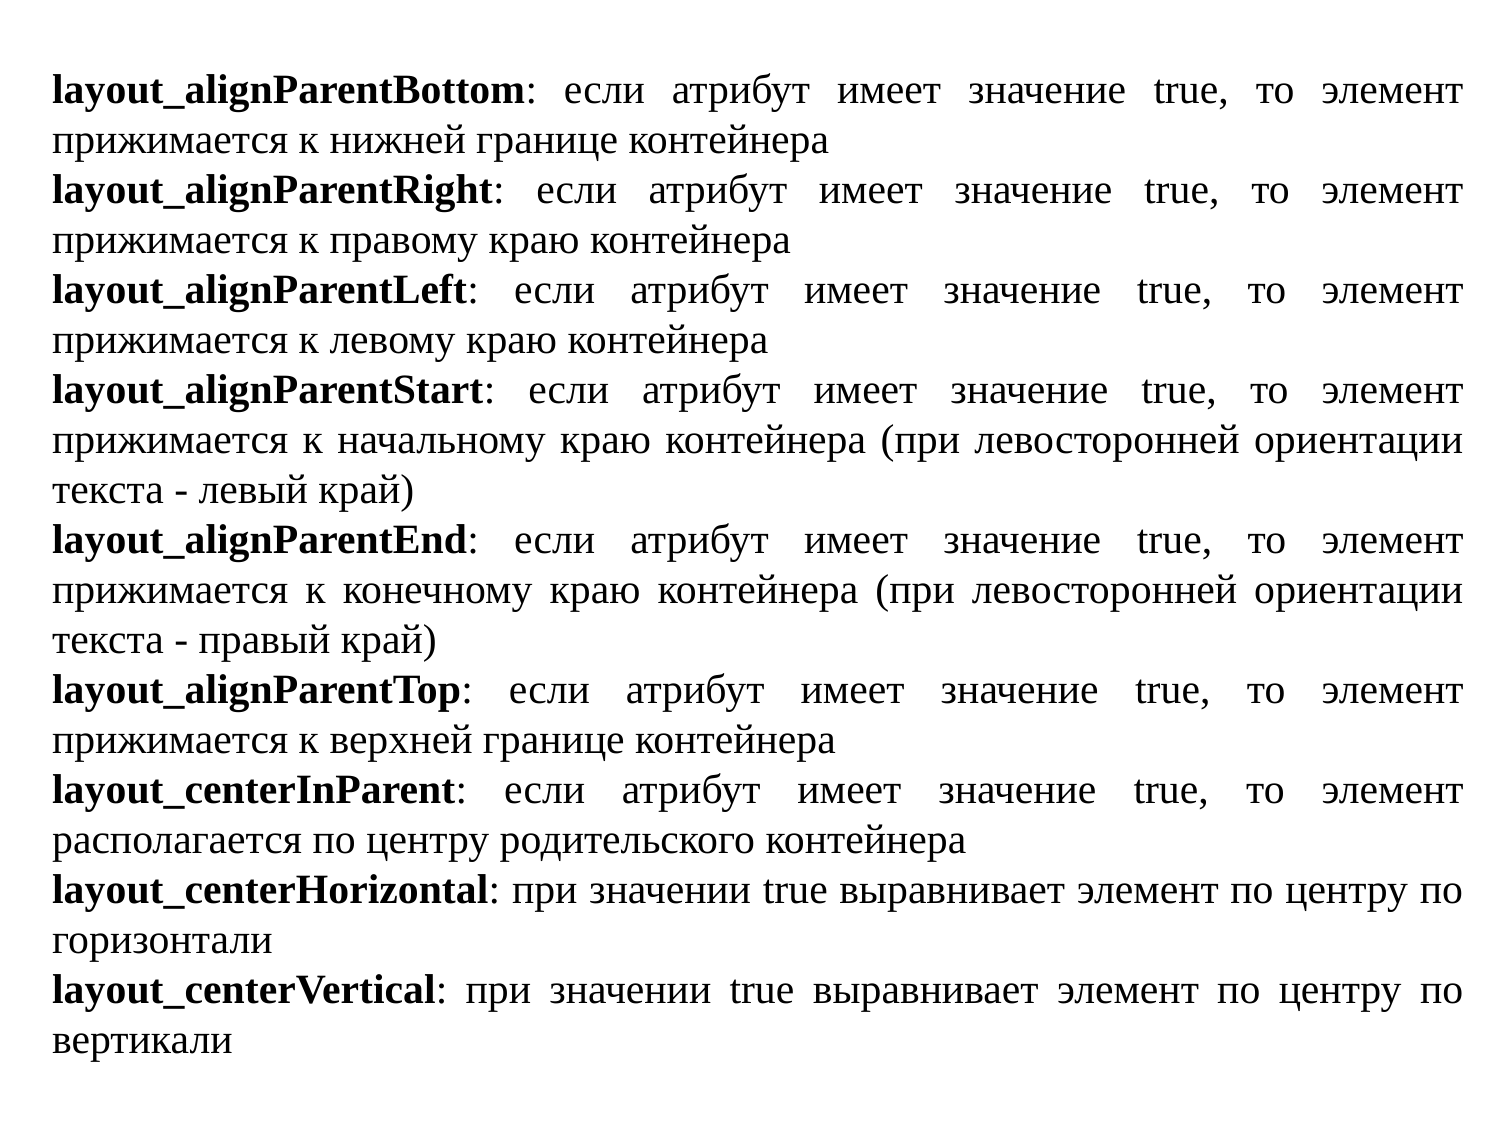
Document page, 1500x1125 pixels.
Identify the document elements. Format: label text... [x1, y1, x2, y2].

text_box layout_alignParentBottom: если атрибут имеет значение true, то элемент прижимается к нижней границе контейнера layout_alignParentRight: если атрибут имеет значение true, то элемент прижимается к правому краю контейнера layout_alignParentLeft: если атрибут имеет значение true, то элемент прижимается к левому краю контейнера layout_alignParentStart: если атрибут имеет значение true, то элемент прижимается к начальному краю контейнера (при левосторонней ориентации текста - левый край) layout_alignParentEnd: если атрибут имеет значение true, то элемент прижимается к конечному краю контейнера (при левосторонней ориентации текста - правый край) layout_alignParentTop: если атрибут имеет значение true, то элемент прижимается к верхней границе контейнера layout_centerInParent: если атрибут имеет значение true, то элемент располагается по центру родительского контейнера layout_centerHorizontal: при значении true выравнивает элемент по центру по горизонтали layout_centerVertical: при значении true выравнивает элемент по центру по вертикали [37, 54, 1479, 1070]
